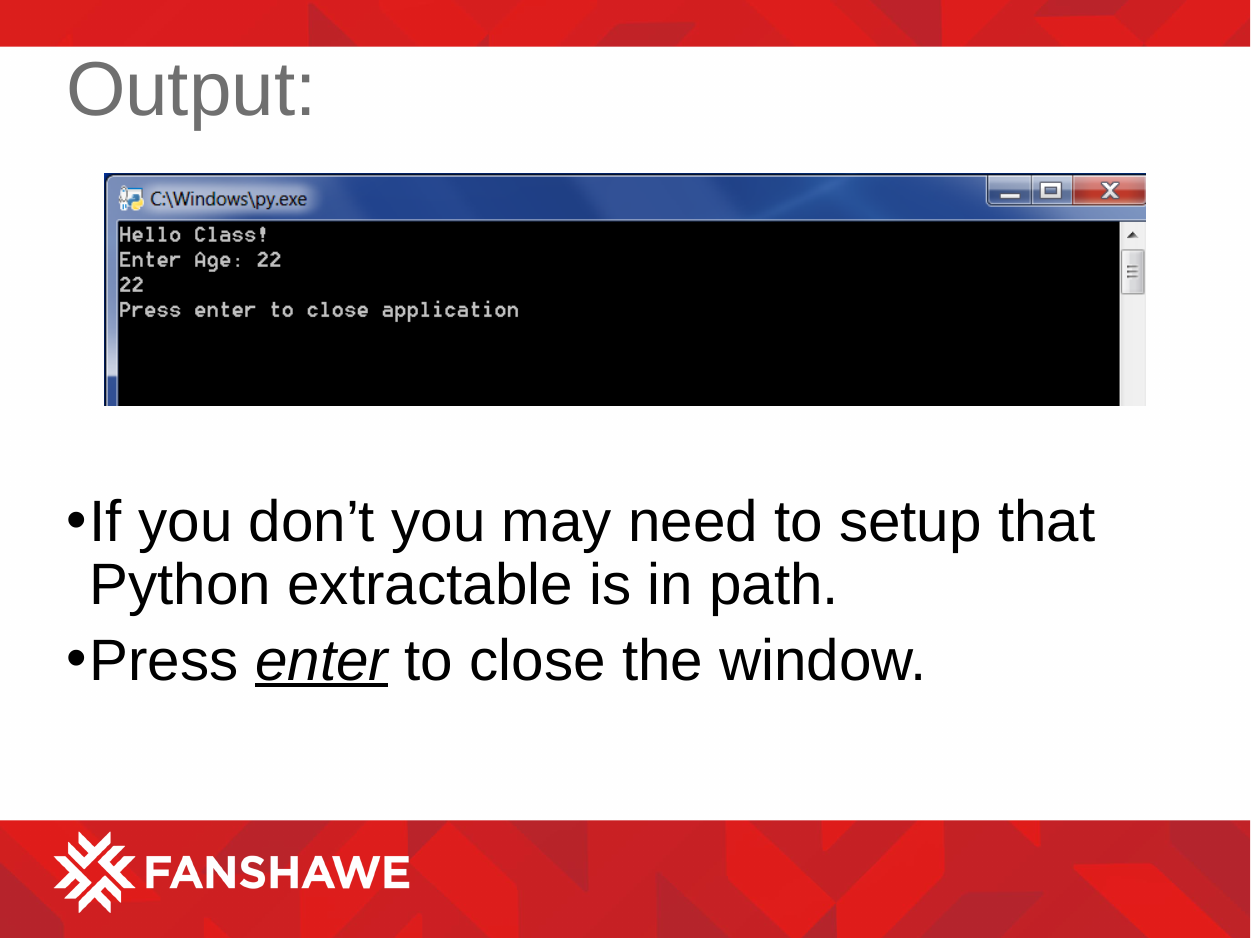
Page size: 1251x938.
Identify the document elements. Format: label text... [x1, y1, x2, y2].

picture [0, 0, 1251, 938]
list If you don’t you may need to setup that Python extractable is in path. Press enter to close the window. [51, 112, 1199, 797]
title Output: [51, 49, 1165, 112]
